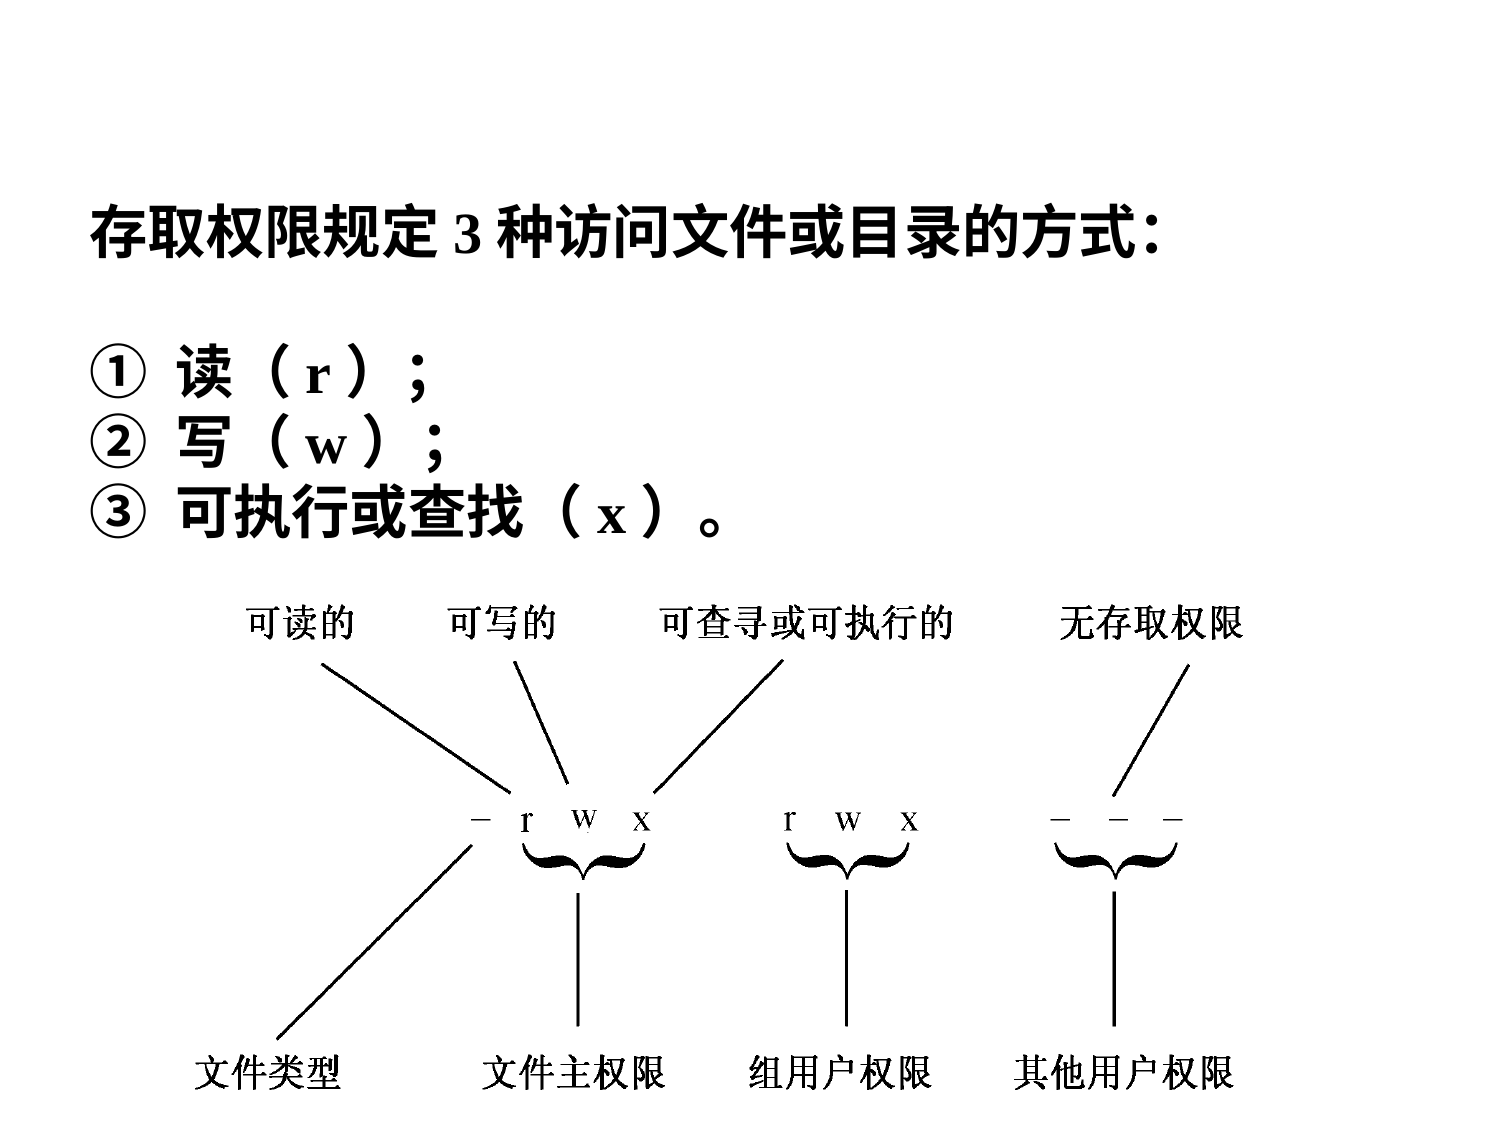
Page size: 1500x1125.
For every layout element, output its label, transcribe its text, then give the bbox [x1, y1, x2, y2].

text_box 存取权限规定3种访问文件或目录的方式： ① 读（r）； ② 写（w）； ③ 可执行或查找（x）。 [75, 187, 1388, 553]
picture [187, 564, 1251, 1125]
